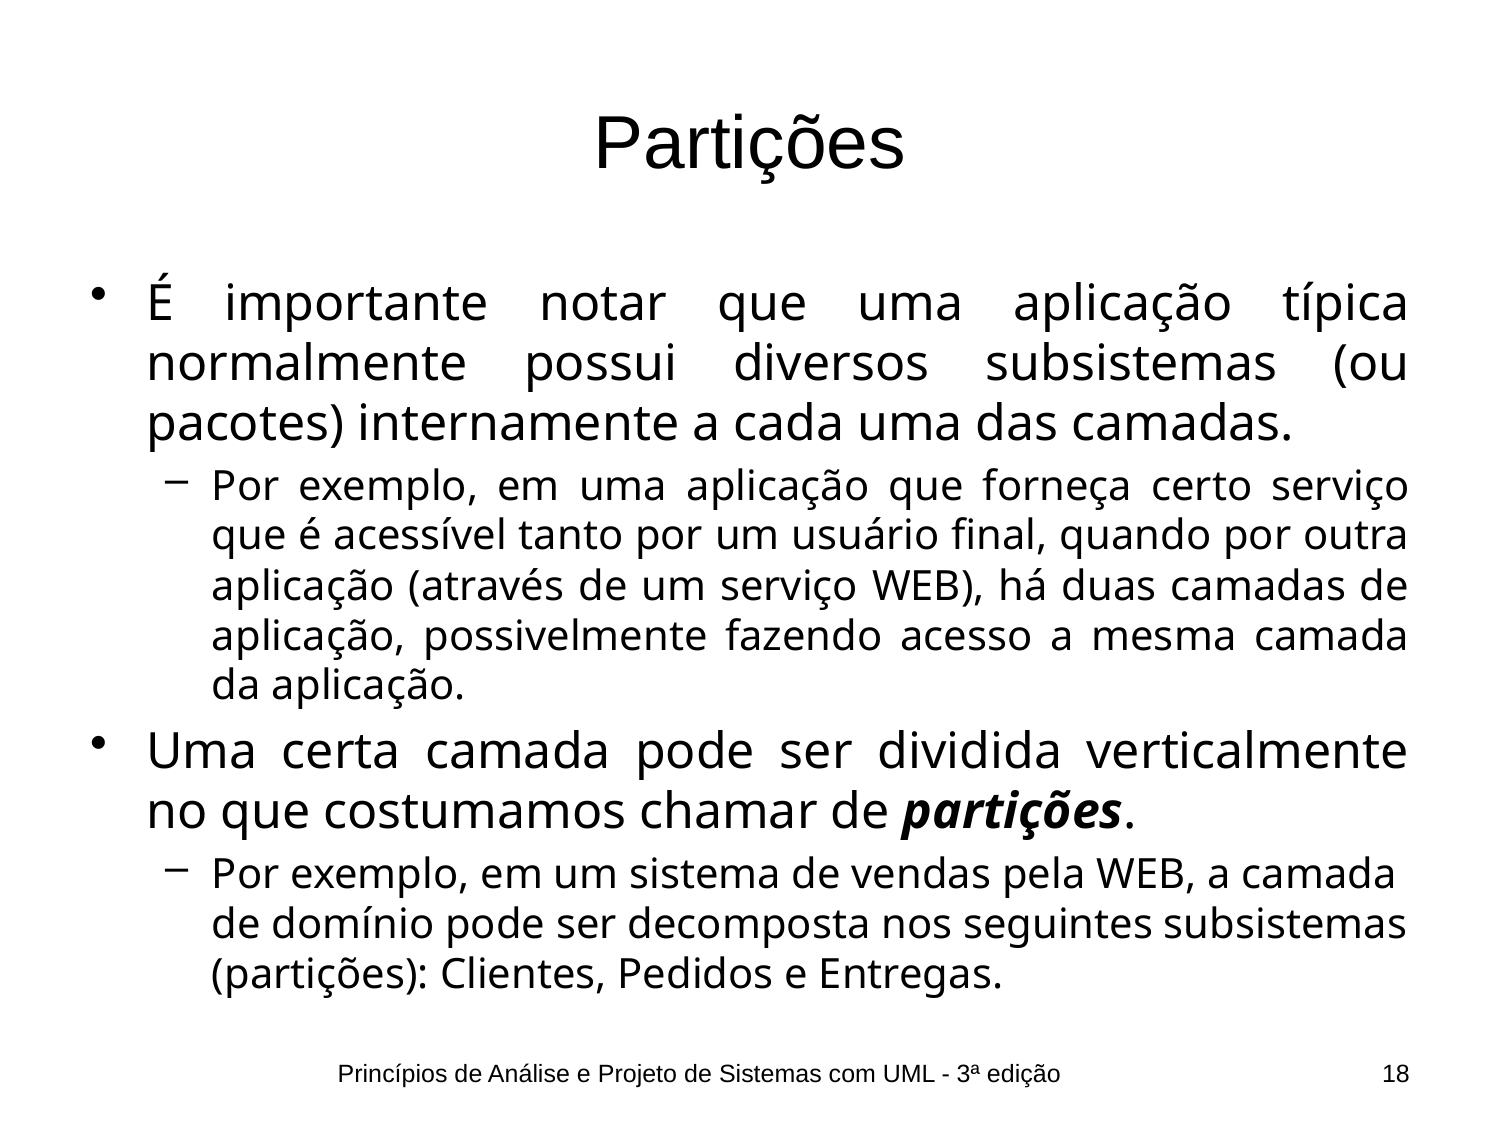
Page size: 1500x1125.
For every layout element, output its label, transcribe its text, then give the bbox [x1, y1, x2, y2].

slide_number 18 [1237, 1049, 1426, 1103]
list É importante notar que uma aplicação típica normalmente possui diversos subsistemas (ou pacotes) internamente a cada uma das camadas. Por exemplo, em uma aplicação que forneça certo serviço que é acessível tanto por um usuário final, quando por outra aplicação (através de um serviço WEB), há duas camadas de aplicação, possivelmente fazendo acesso a mesma camada da aplicação. Uma certa camada pode ser dividida verticalmente no que costumamos chamar de partições. Por exemplo, em um sistema de vendas pela WEB, a camada de domínio pode ser decomposta nos seguintes subsistemas (partições): Clientes, Pedidos e Entregas. [74, 262, 1426, 1006]
title Partições [74, 44, 1426, 233]
footer Princípios de Análise e Projeto de Sistemas com UML - 3ª edição [199, 1049, 1201, 1103]
